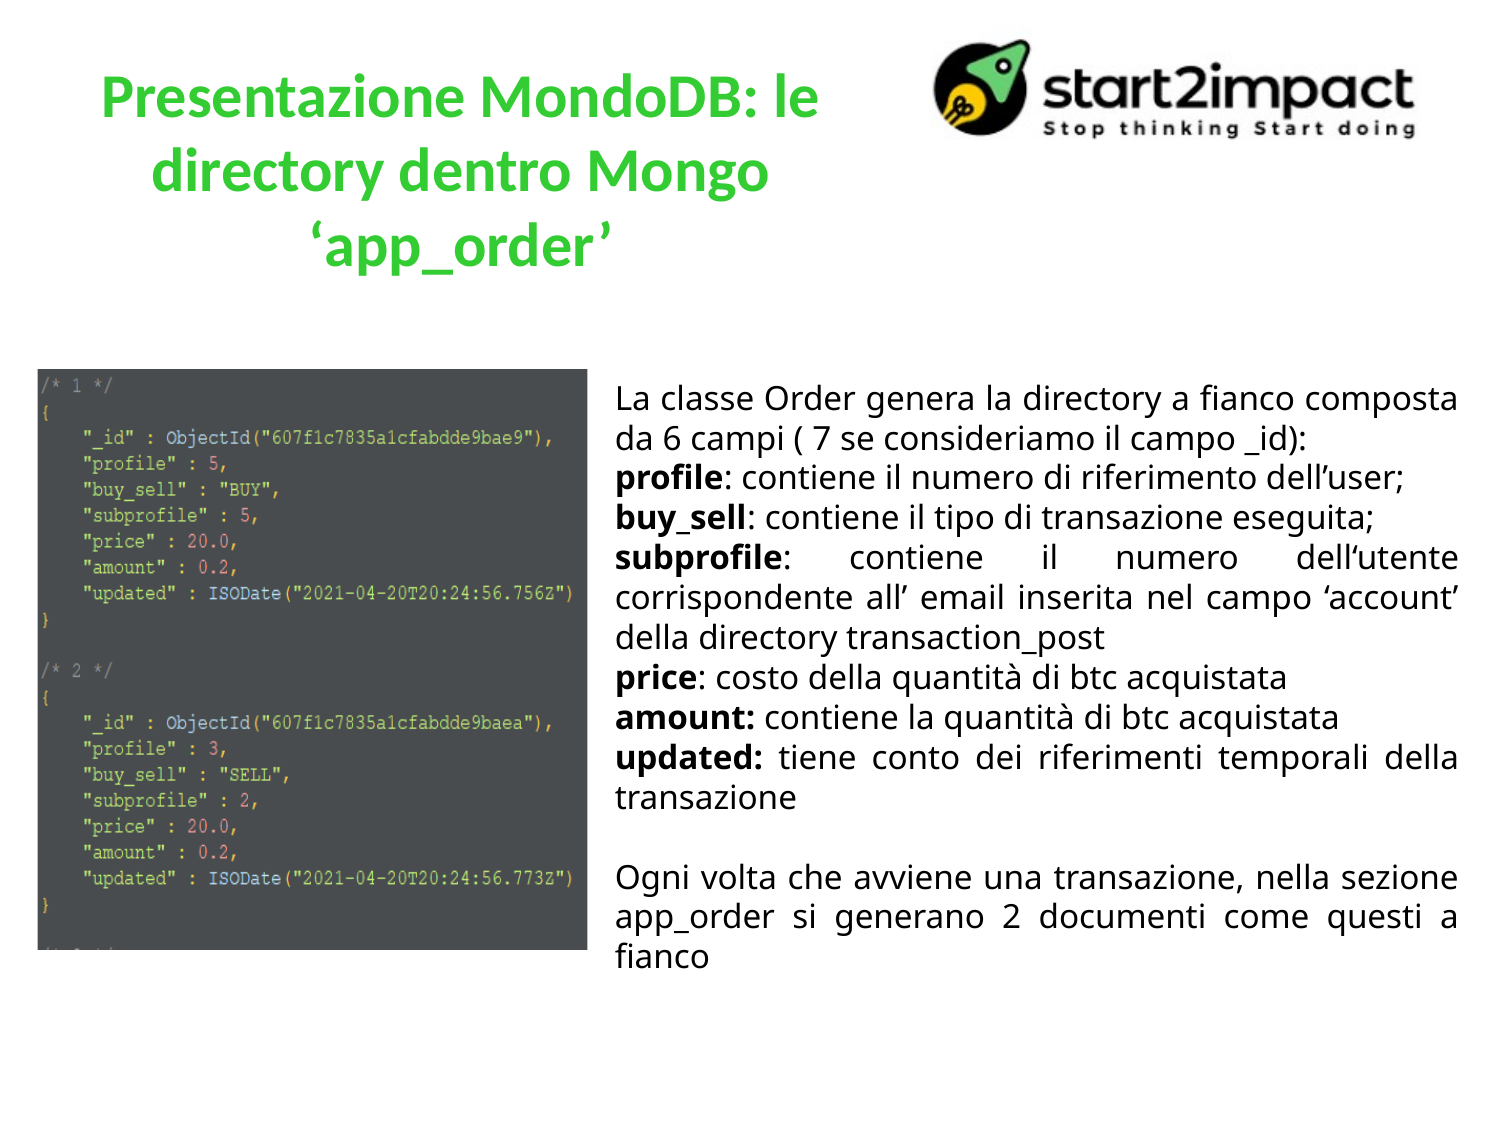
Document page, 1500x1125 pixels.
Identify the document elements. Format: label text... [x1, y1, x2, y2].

picture [880, 2, 1500, 202]
picture [37, 369, 588, 951]
text_box La classe Order genera la directory a fianco composta da 6 campi ( 7 se consideriamo il campo _id): profile: contiene il numero di riferimento dell’user; buy_sell: contiene il tipo di transazione eseguita; subprofile: contiene il numero dell‘utente corrispondente all’ email inserita nel campo ‘account’ della directory transaction_post price: costo della quantità di btc acquistata amount: contiene la quantità di btc acquistata updated: tiene conto dei riferimenti temporali della transazione Ogni volta che avviene una transazione, nella sezione app_order si generano 2 documenti come questi a fianco [600, 369, 1475, 983]
text_box Presentazione MondoDB: le directory dentro Mongo ‘app_order’ [0, 46, 925, 288]
